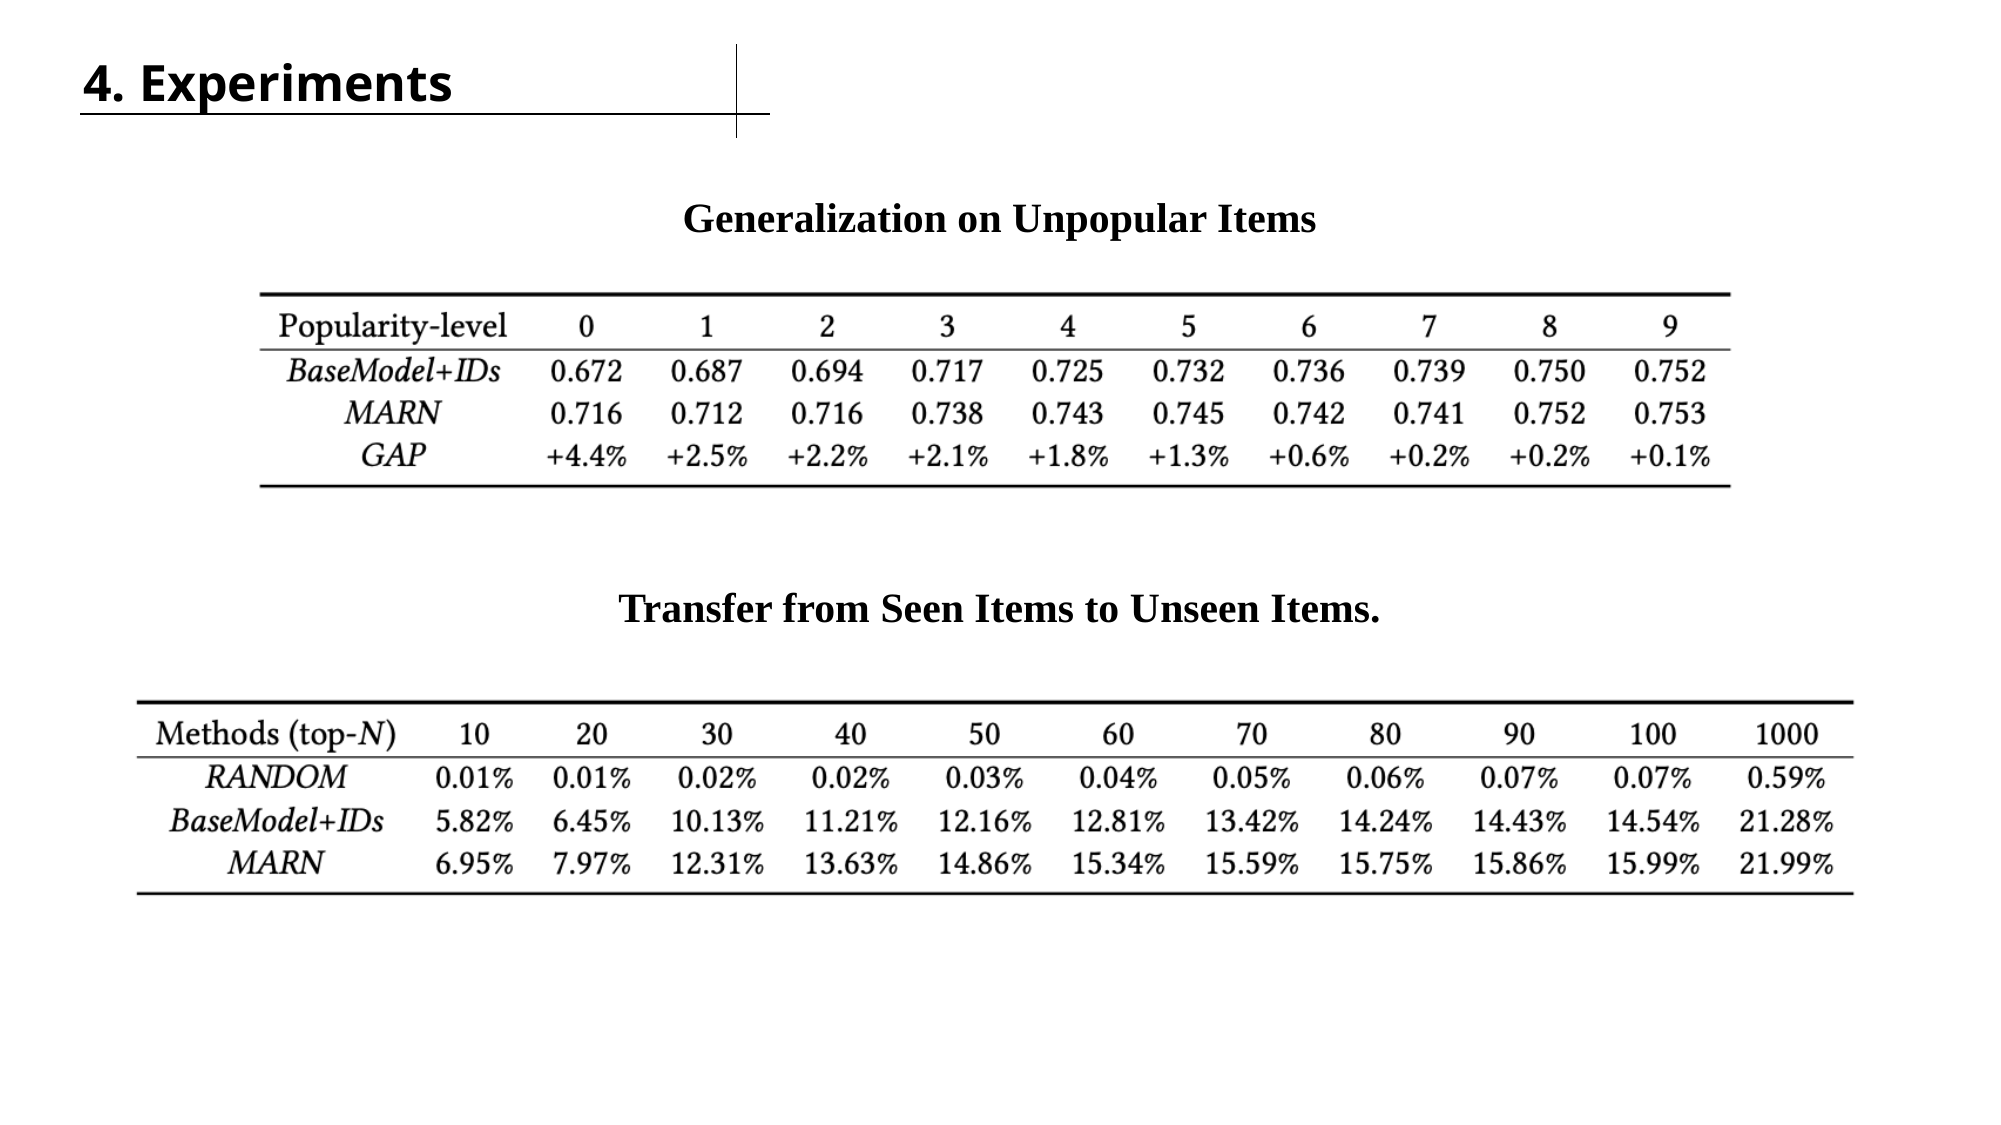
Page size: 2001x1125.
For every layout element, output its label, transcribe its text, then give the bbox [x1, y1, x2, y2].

text_box Transfer from Seen Items to Unseen Items. [603, 573, 1397, 639]
picture [116, 673, 1884, 903]
text_box 4. Experiments [737, 44, 744, 112]
picture [116, 278, 1884, 492]
text_box 4. Experiments [68, 44, 736, 120]
text_box Generalization on Unpopular Items [667, 183, 1333, 249]
